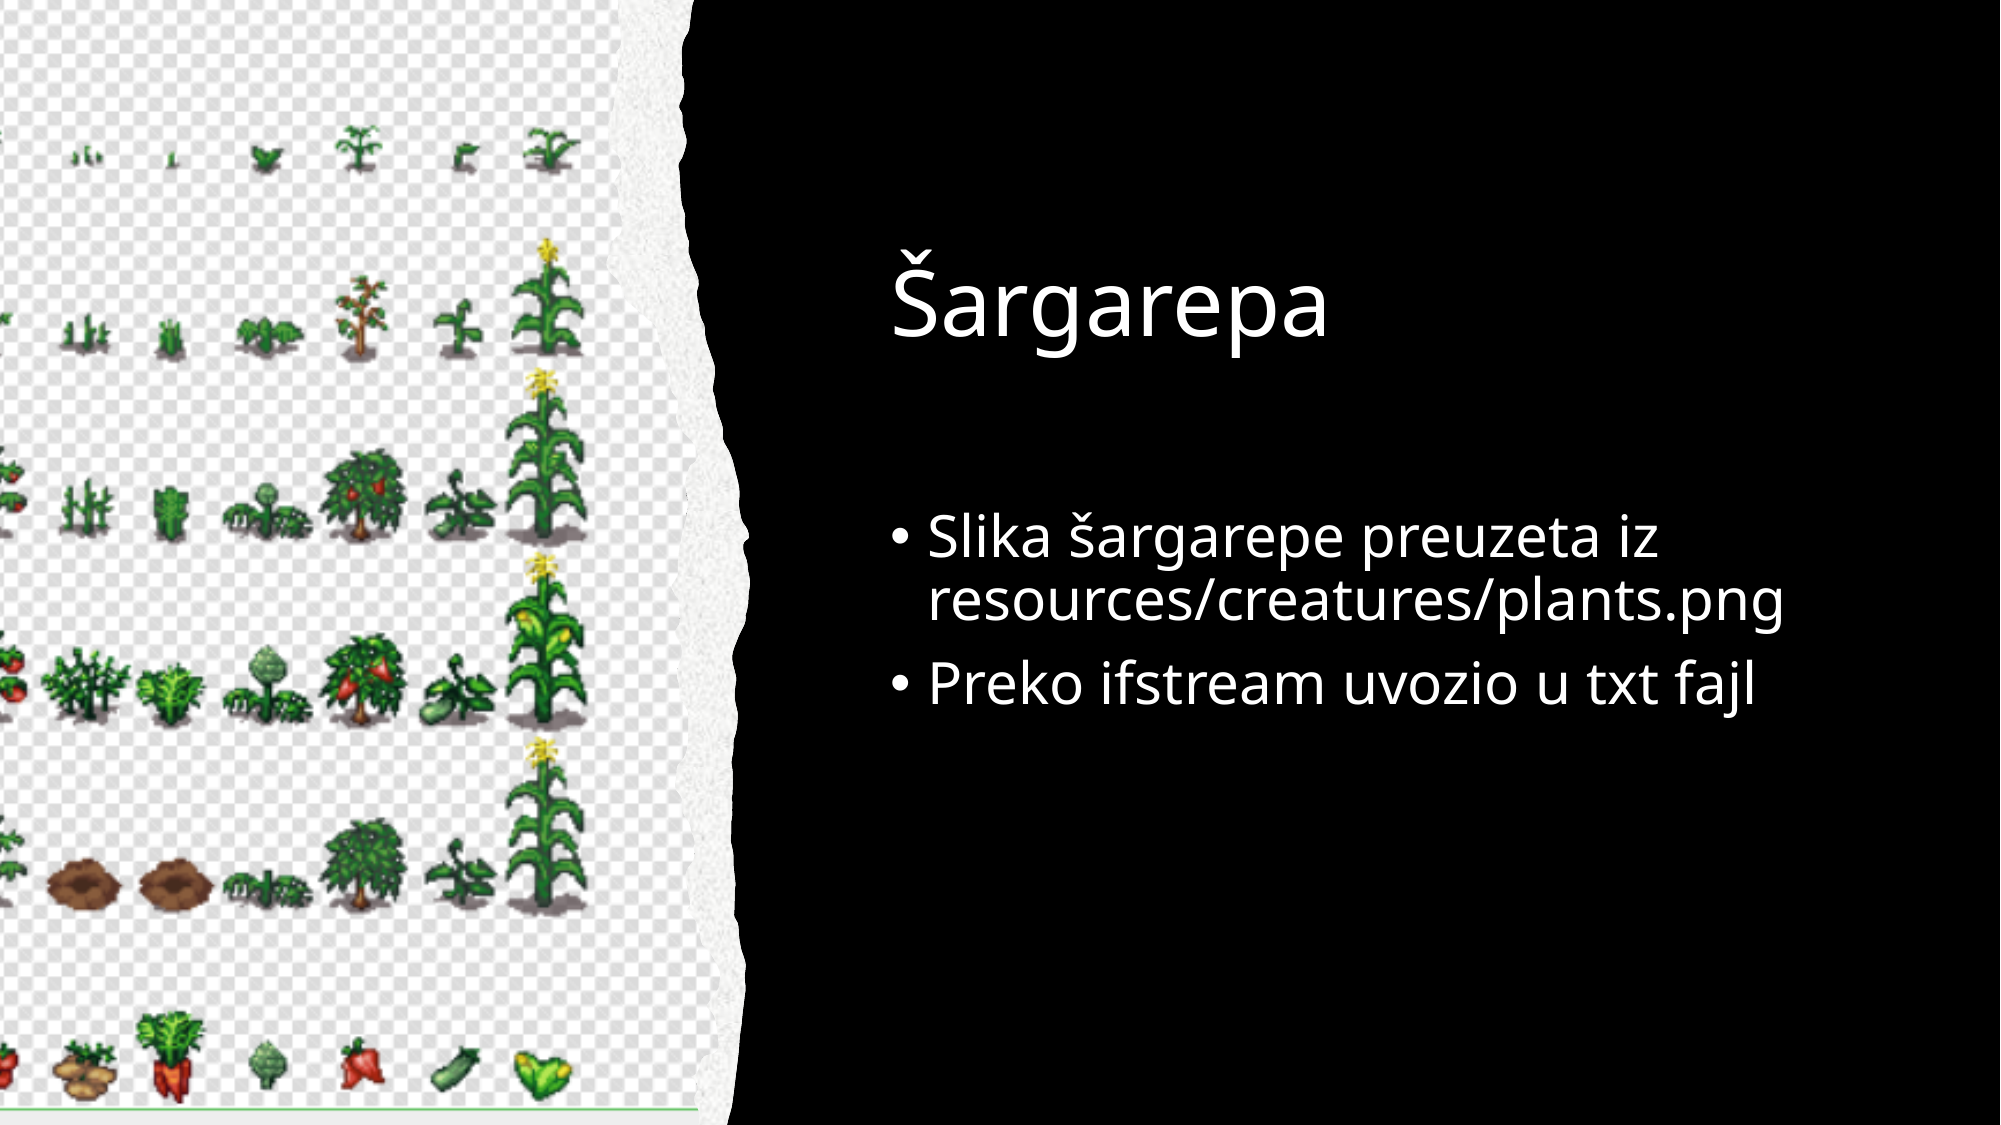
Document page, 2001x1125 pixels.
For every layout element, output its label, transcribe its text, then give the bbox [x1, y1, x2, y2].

title Šargarepa [875, 249, 1875, 458]
picture [0, 0, 750, 1125]
text_box [750, 0, 2000, 1125]
list Slika šargarepe preuzeta iz resources/creatures/plants.png Preko ifstream uvozio u txt fajl [875, 500, 1875, 1000]
